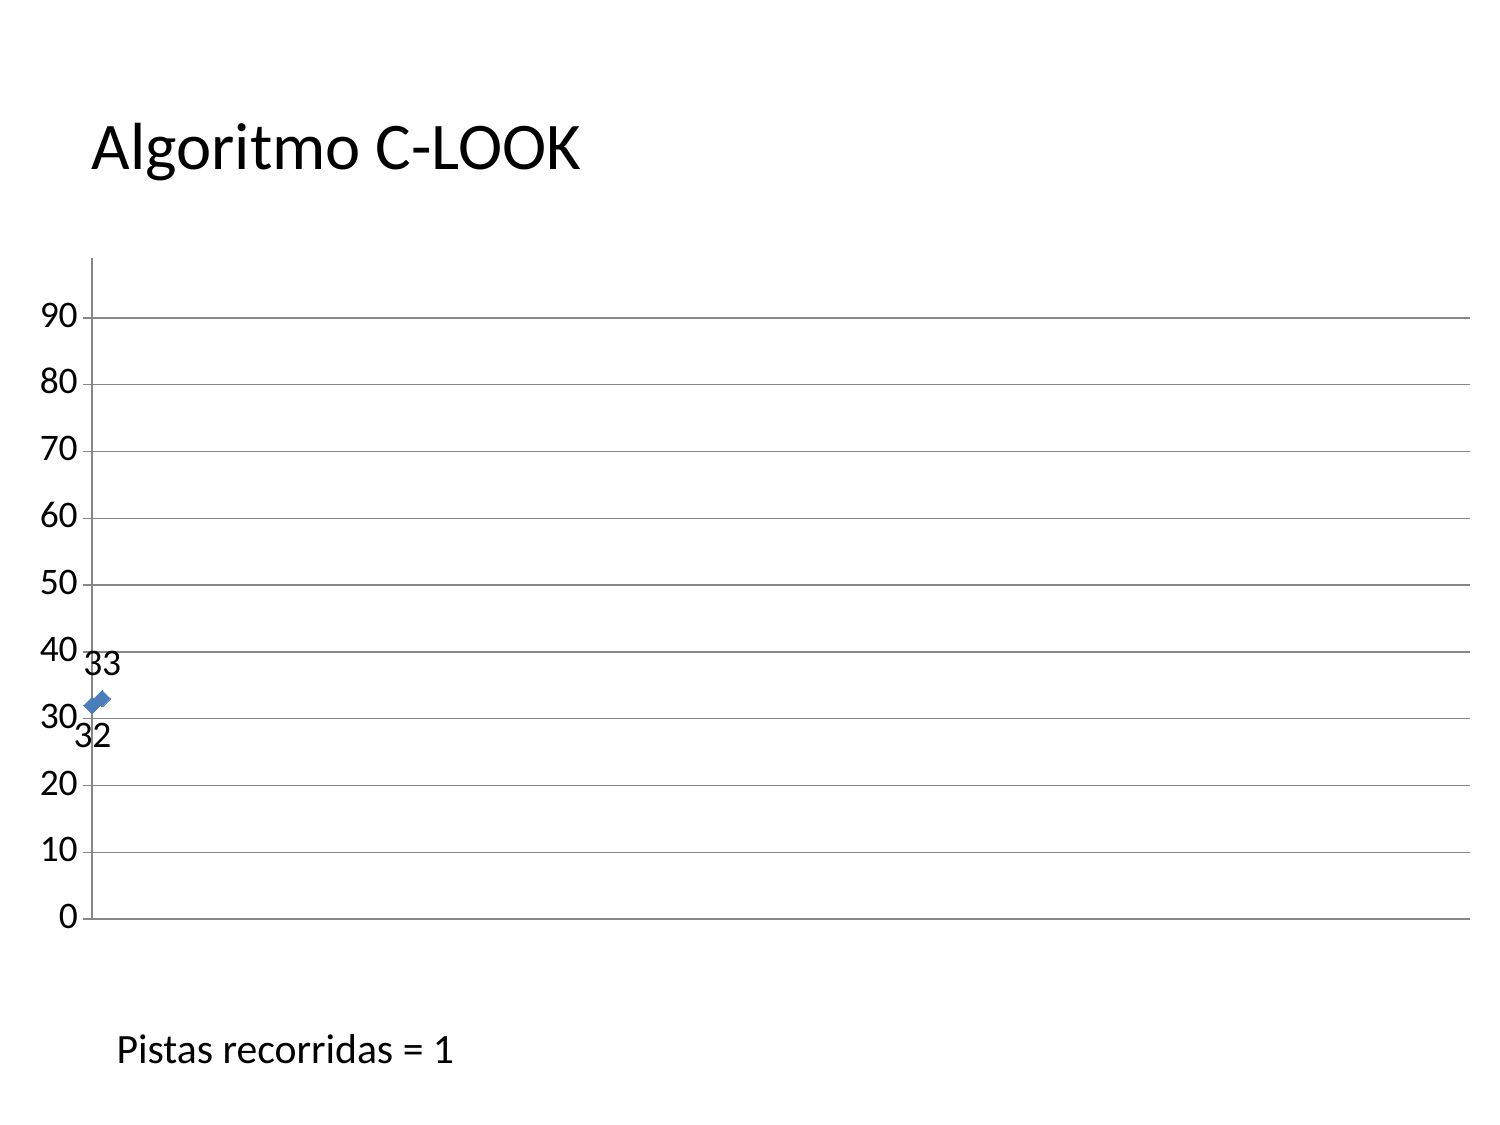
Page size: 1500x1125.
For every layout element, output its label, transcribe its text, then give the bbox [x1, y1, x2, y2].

text_box Pistas recorridas = 1 [101, 987, 1365, 1106]
title Algoritmo C-LOOK [76, 42, 1427, 241]
chart [9, 243, 1500, 953]
